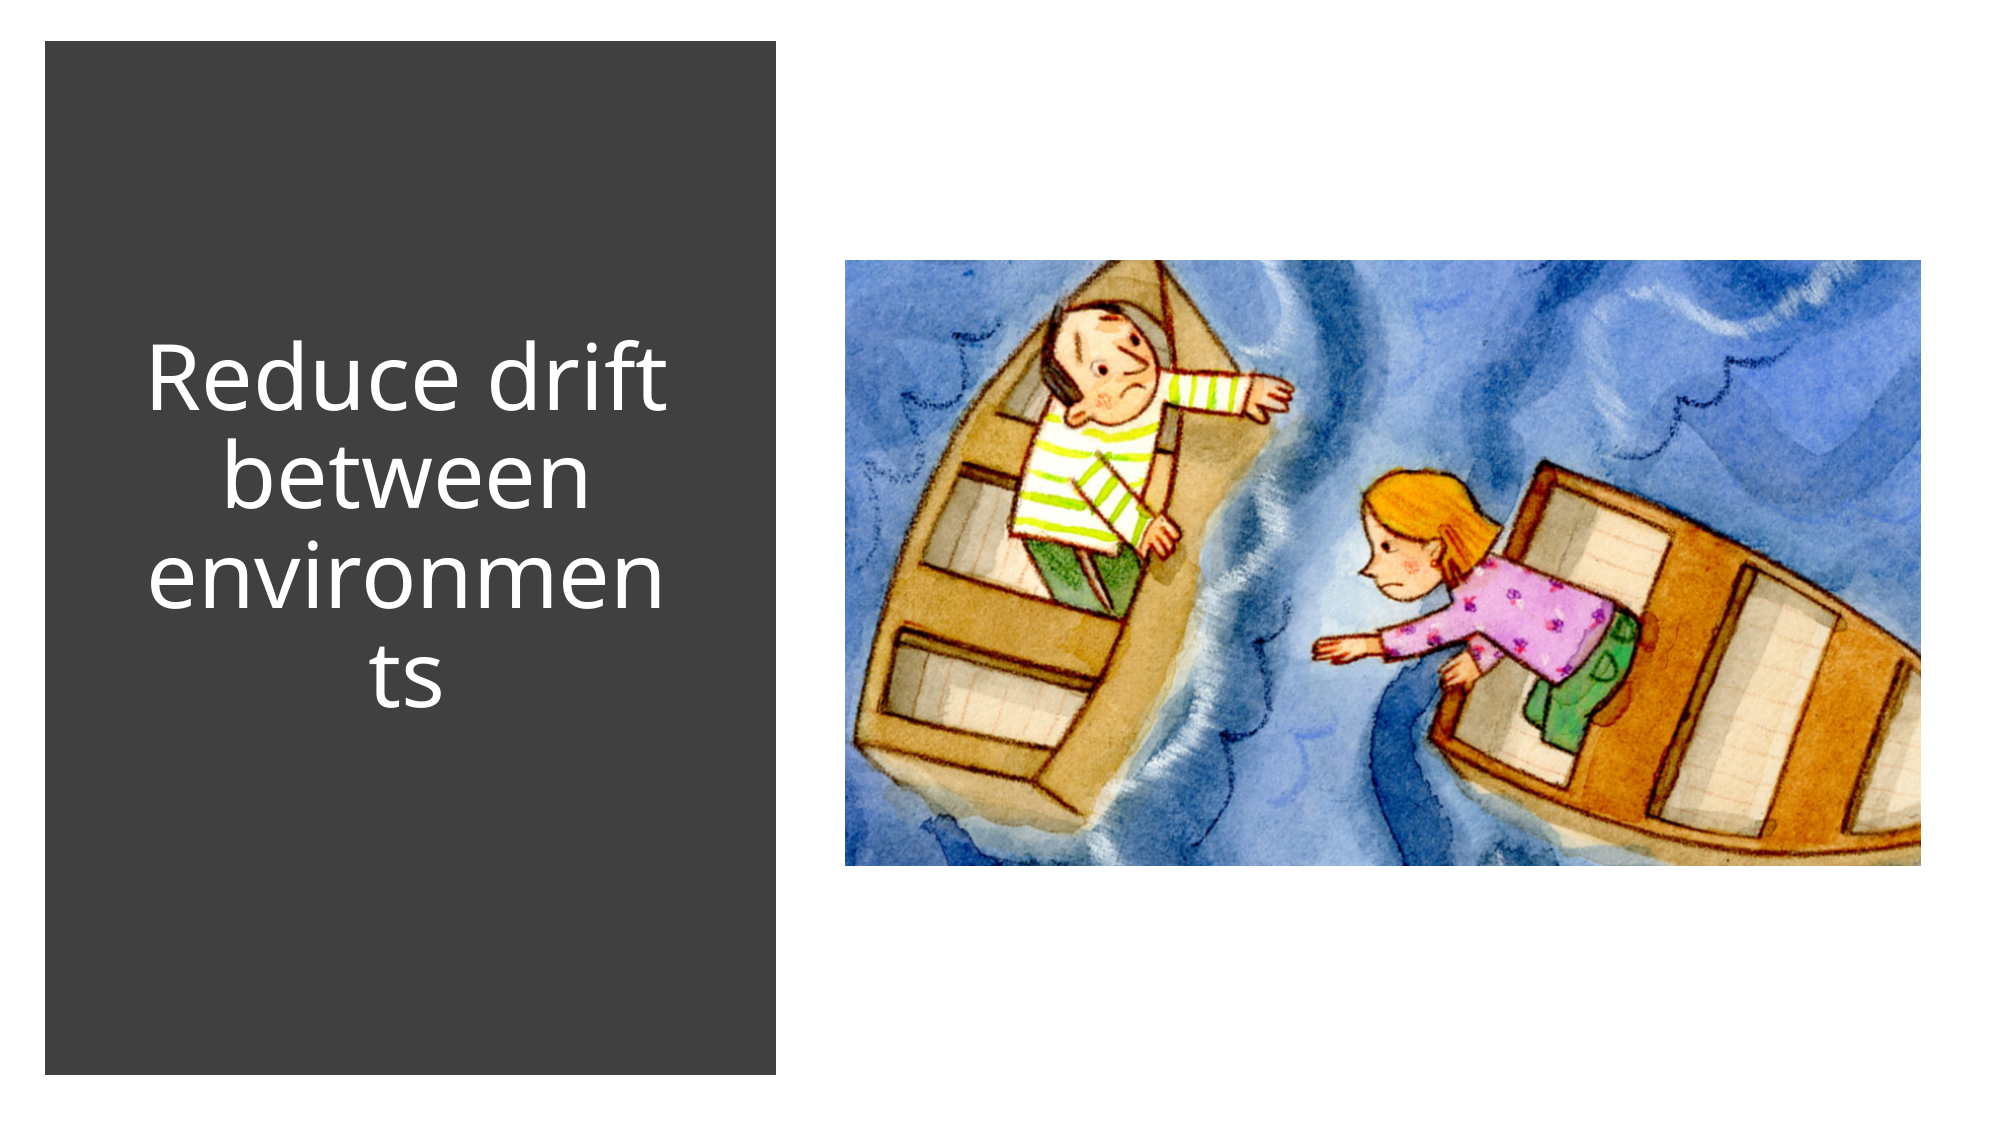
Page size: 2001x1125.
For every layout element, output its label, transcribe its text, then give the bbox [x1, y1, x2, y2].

title Reduce drift between environments [121, 121, 693, 936]
picture [845, 260, 1921, 866]
text_box [54, 50, 767, 1066]
